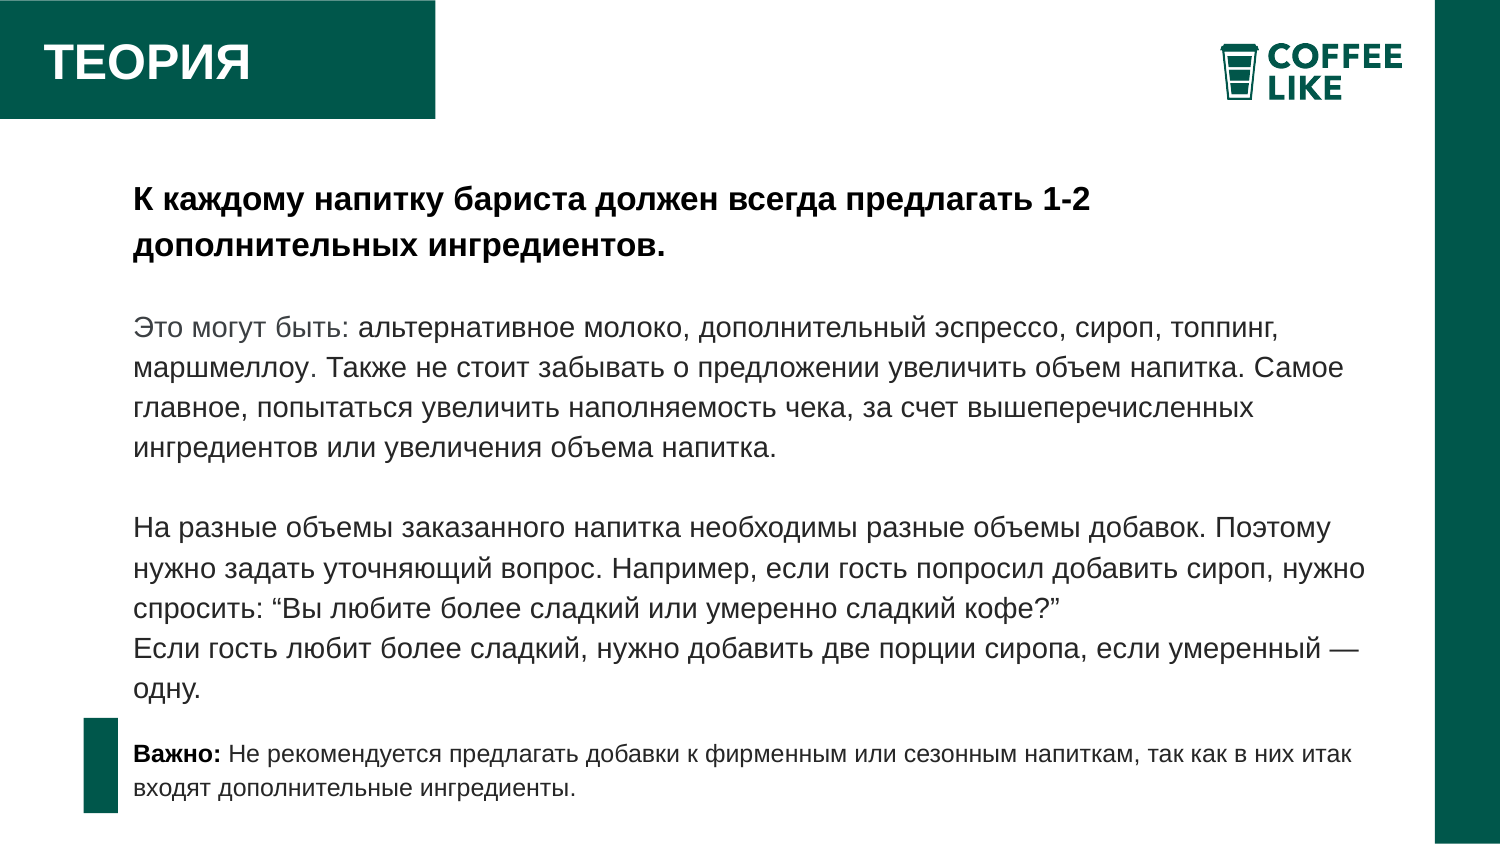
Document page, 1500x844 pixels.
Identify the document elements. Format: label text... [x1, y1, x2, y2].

text_box [0, 0, 436, 119]
text_box ТЕОРИЯ [28, 14, 418, 101]
text_box [83, 717, 118, 814]
picture [1219, 43, 1403, 101]
text_box Важно: Не рекомендуется предлагать добавки к фирменным или сезонным напиткам, так как в них итак входят дополнительные ингредиенты. [118, 717, 1388, 817]
text_box [1434, 0, 1500, 844]
text_box К каждому напитку бариста должен всегда предлагать 1-2 дополнительных ингредиентов. Это могут быть: альтернативное молоко, дополнительный эспрессо, сироп, топпинг, маршмеллоу. Также не стоит забывать о предложении увеличить объем напитка. Самое главное, попытаться увеличить наполняемость чека, за счет вышеперечисленных ингредиентов или увеличения объема напитка. На разные объемы заказанного напитка необходимы разные объемы добавок. Поэтому нужно задать уточняющий вопрос. Например, если гость попросил добавить сироп, нужно спросить: “Вы любите более сладкий или умеренно сладкий кофе?” Если гость любит более сладкий, нужно добавить две порции сиропа, если умеренный — одну. [118, 156, 1388, 717]
